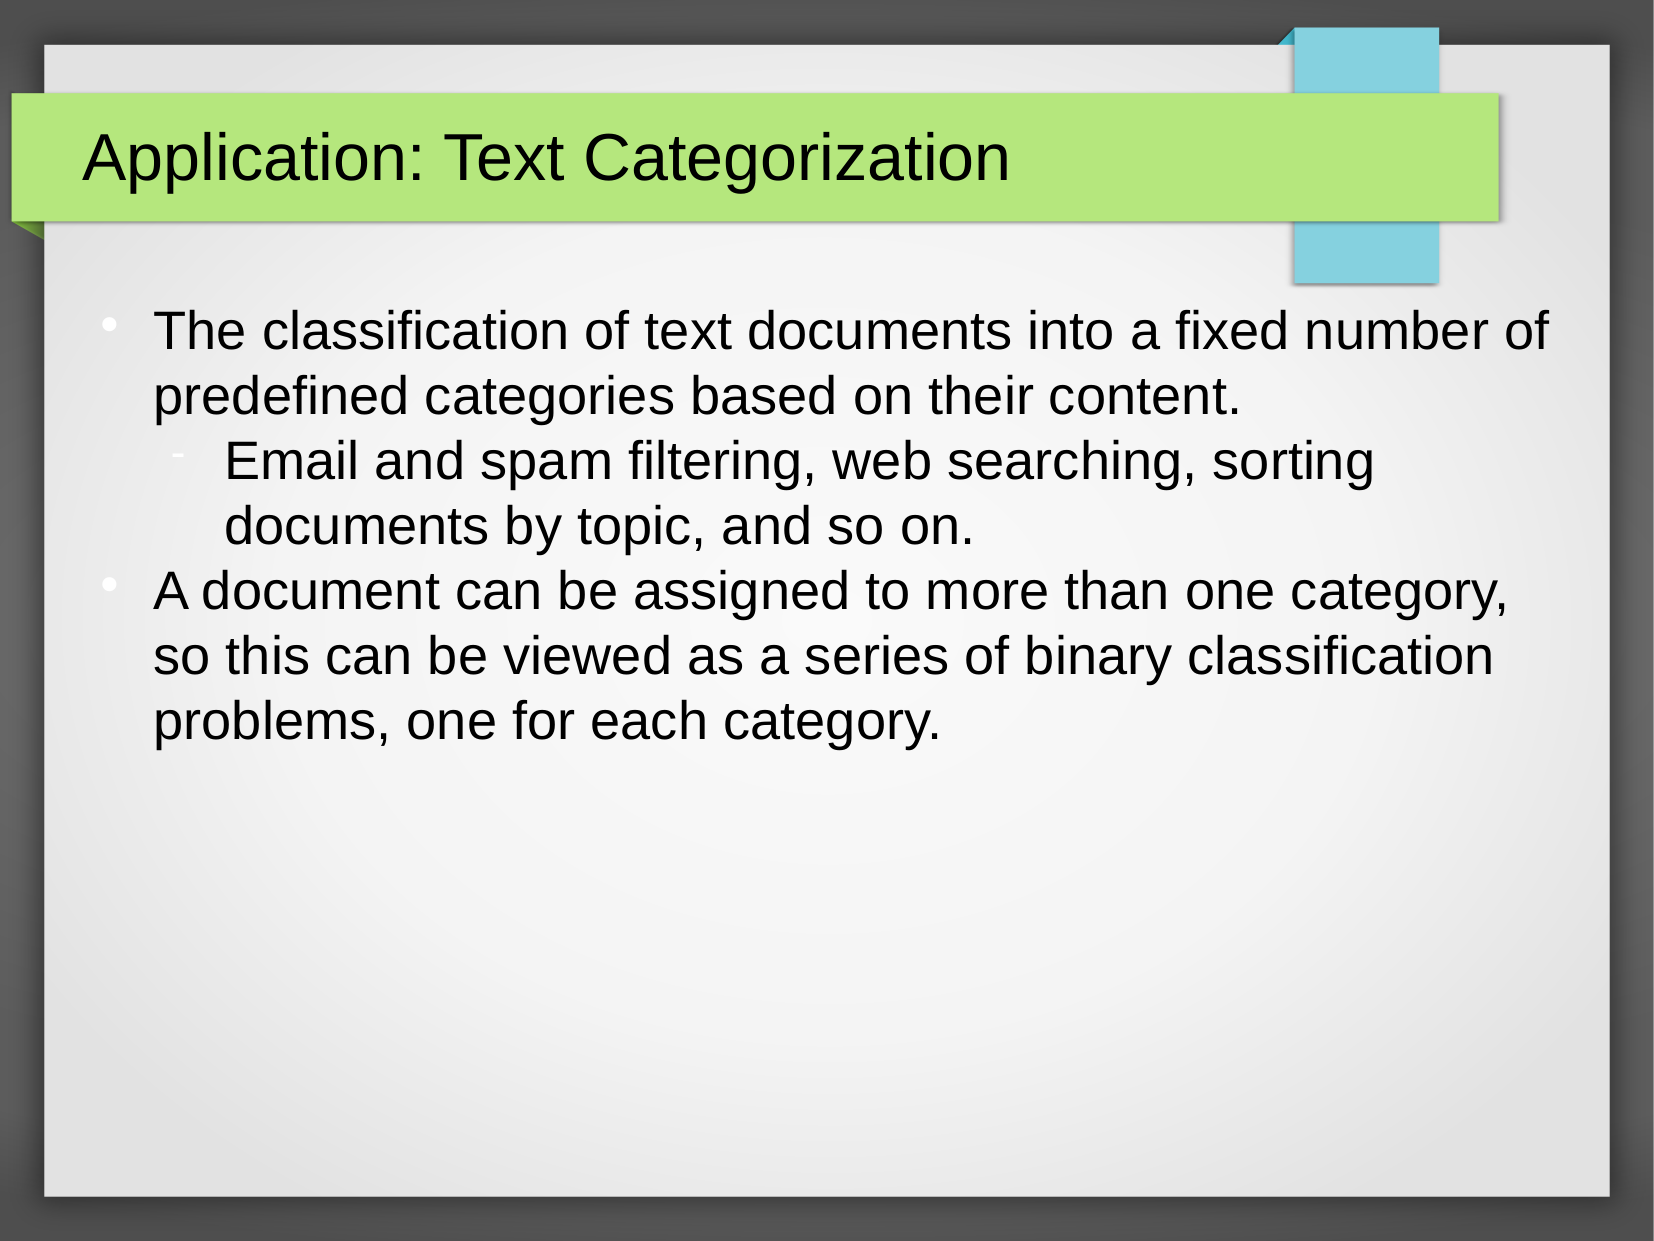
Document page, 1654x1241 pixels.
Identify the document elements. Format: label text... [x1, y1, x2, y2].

picture [0, 0, 1654, 1241]
text_box The classification of text documents into a fixed number of predefined categories based on their content. Email and spam filtering, web searching, sorting documents by topic, and so on. A document can be assigned to more than one category, so this can be viewed as a series of binary classification problems, one for each category. [82, 295, 1571, 1015]
text_box Application: Text Categorization [82, 94, 1264, 213]
